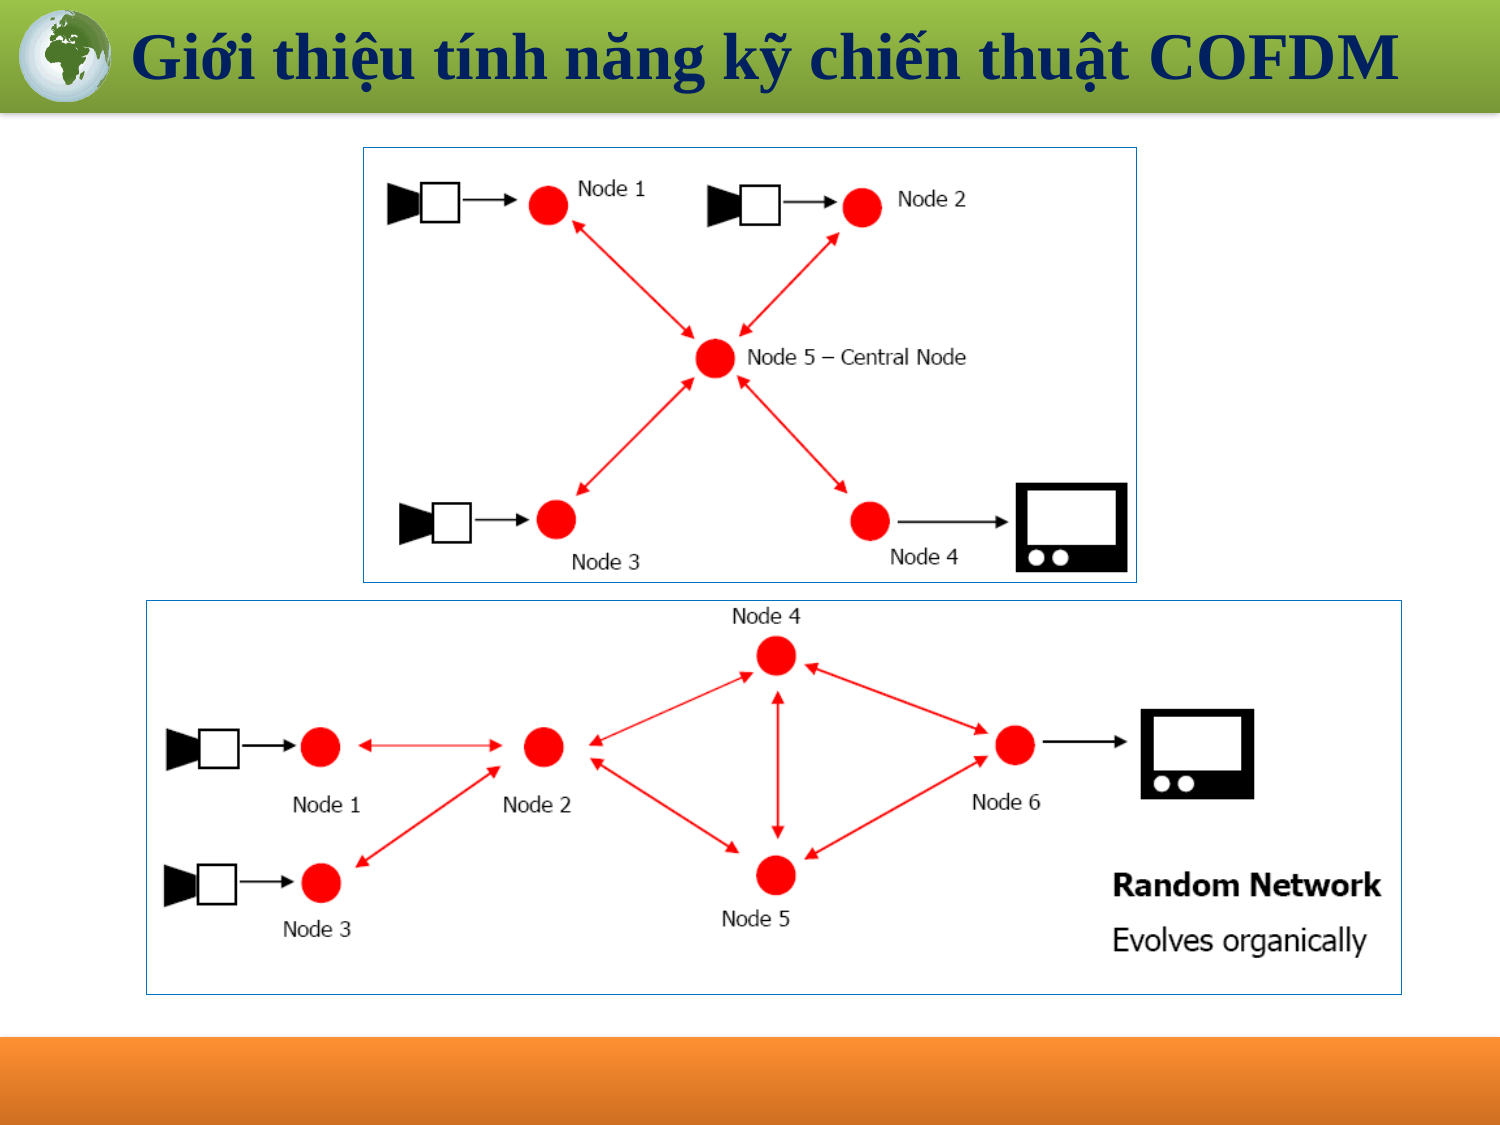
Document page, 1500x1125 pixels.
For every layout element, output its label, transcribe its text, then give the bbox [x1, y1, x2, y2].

text_box [0, 1037, 1500, 1125]
picture [19, 10, 111, 102]
picture [363, 147, 1137, 583]
text_box Giới thiệu tính năng kỹ chiến thuật COFDM [115, 5, 1433, 101]
text_box [0, 0, 1500, 113]
picture [146, 599, 1402, 995]
